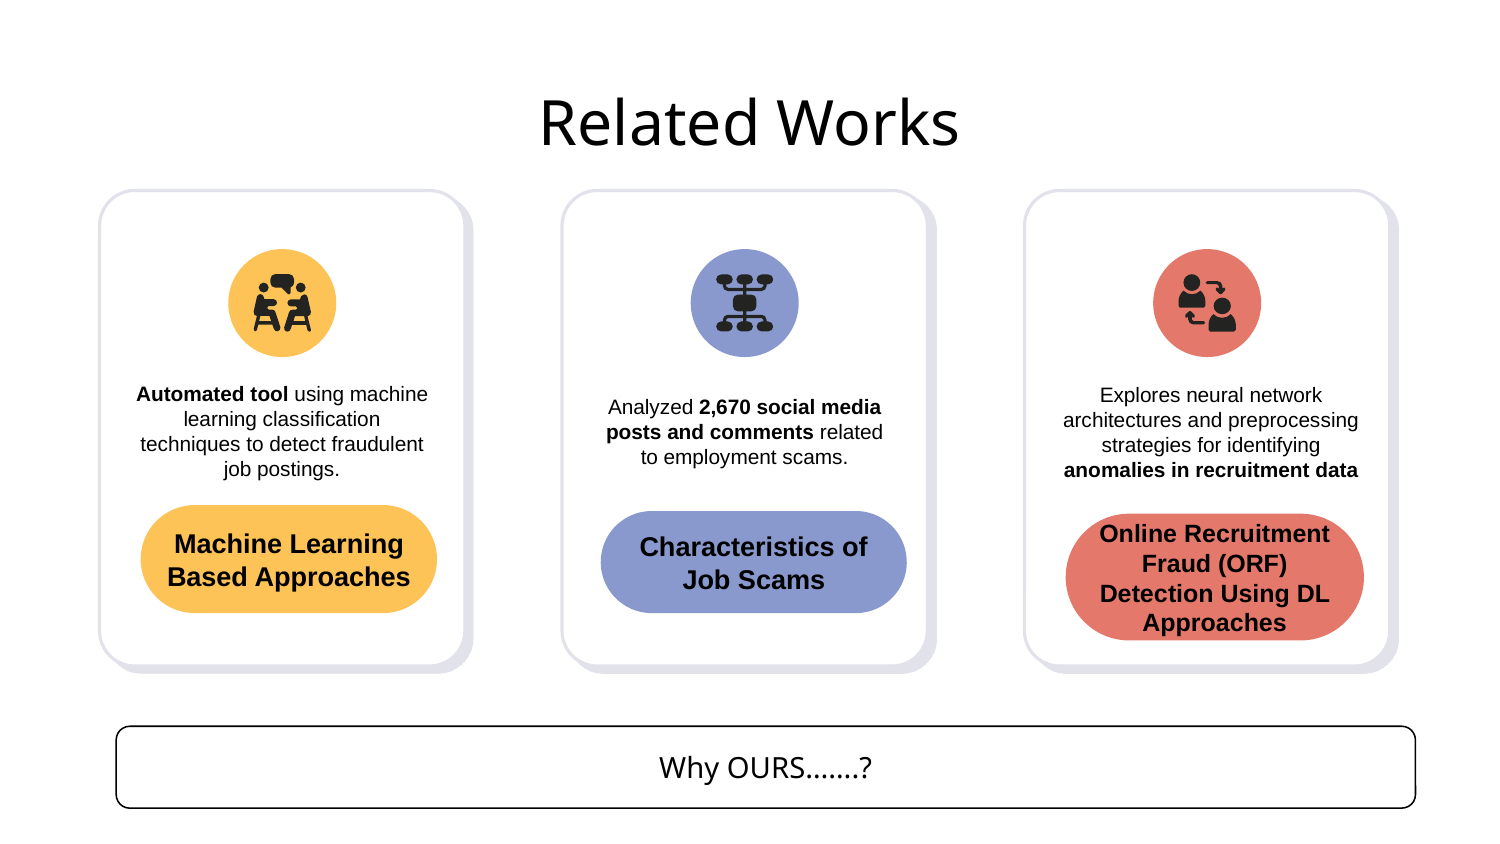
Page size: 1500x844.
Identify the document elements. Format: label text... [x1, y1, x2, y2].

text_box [1178, 273, 1236, 332]
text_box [253, 273, 312, 332]
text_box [582, 248, 907, 614]
text_box [99, 190, 465, 667]
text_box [119, 248, 445, 614]
text_box [1024, 190, 1390, 667]
text_box Why OURS…….? [116, 726, 1416, 809]
text_box [561, 190, 928, 667]
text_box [1045, 248, 1377, 641]
title Related Works [118, 88, 1382, 153]
